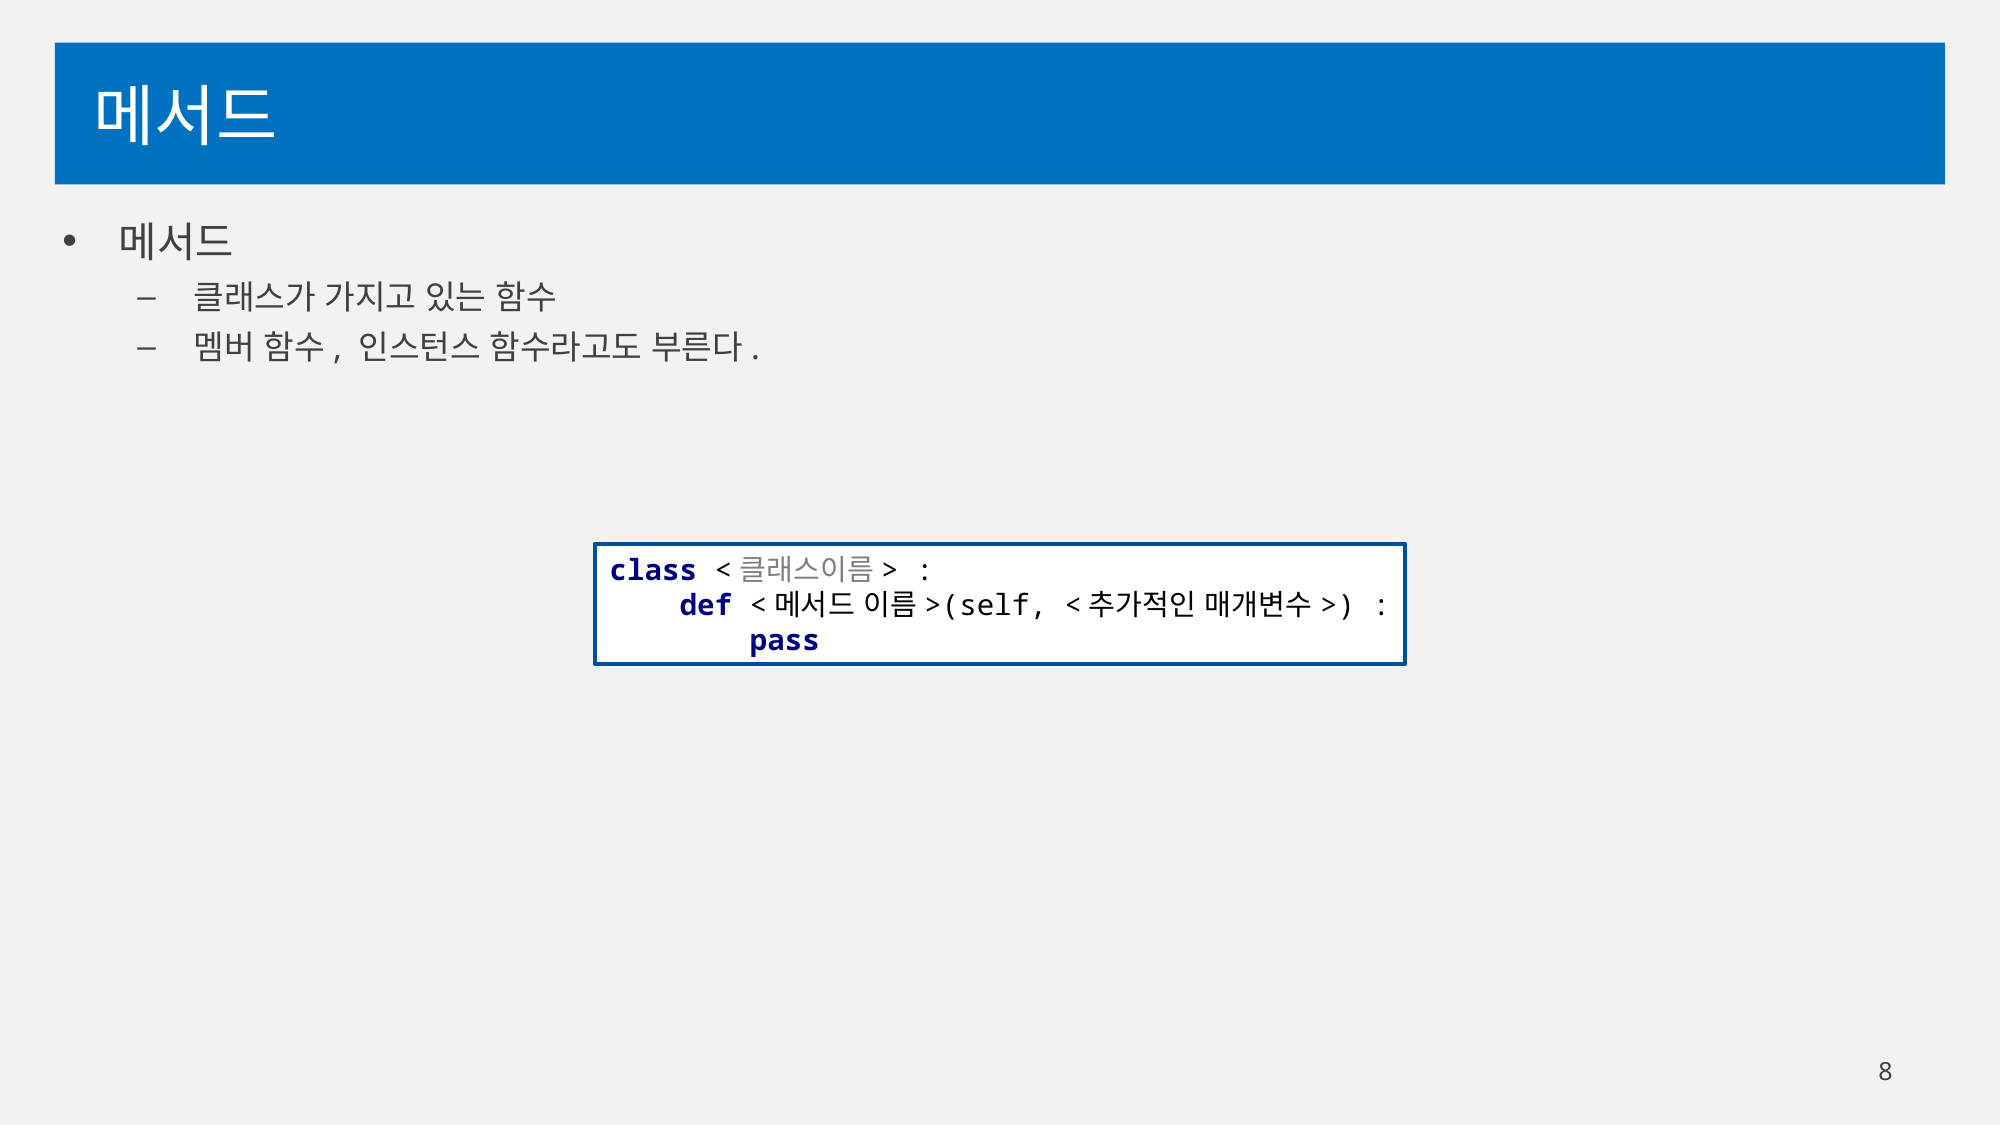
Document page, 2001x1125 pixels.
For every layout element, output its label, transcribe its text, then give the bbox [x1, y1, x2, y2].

list 메서드 클래스가 가지고 있는 함수 멤버 함수, 인스턴스 함수라고도 부른다. [54, 207, 1946, 1000]
title 메서드 [54, 42, 1946, 185]
text_box class <클래스이름> : def <메서드 이름>(self, <추가적인 매개변수>) : pass [593, 542, 1407, 666]
slide_number 8 [1852, 1049, 1901, 1096]
